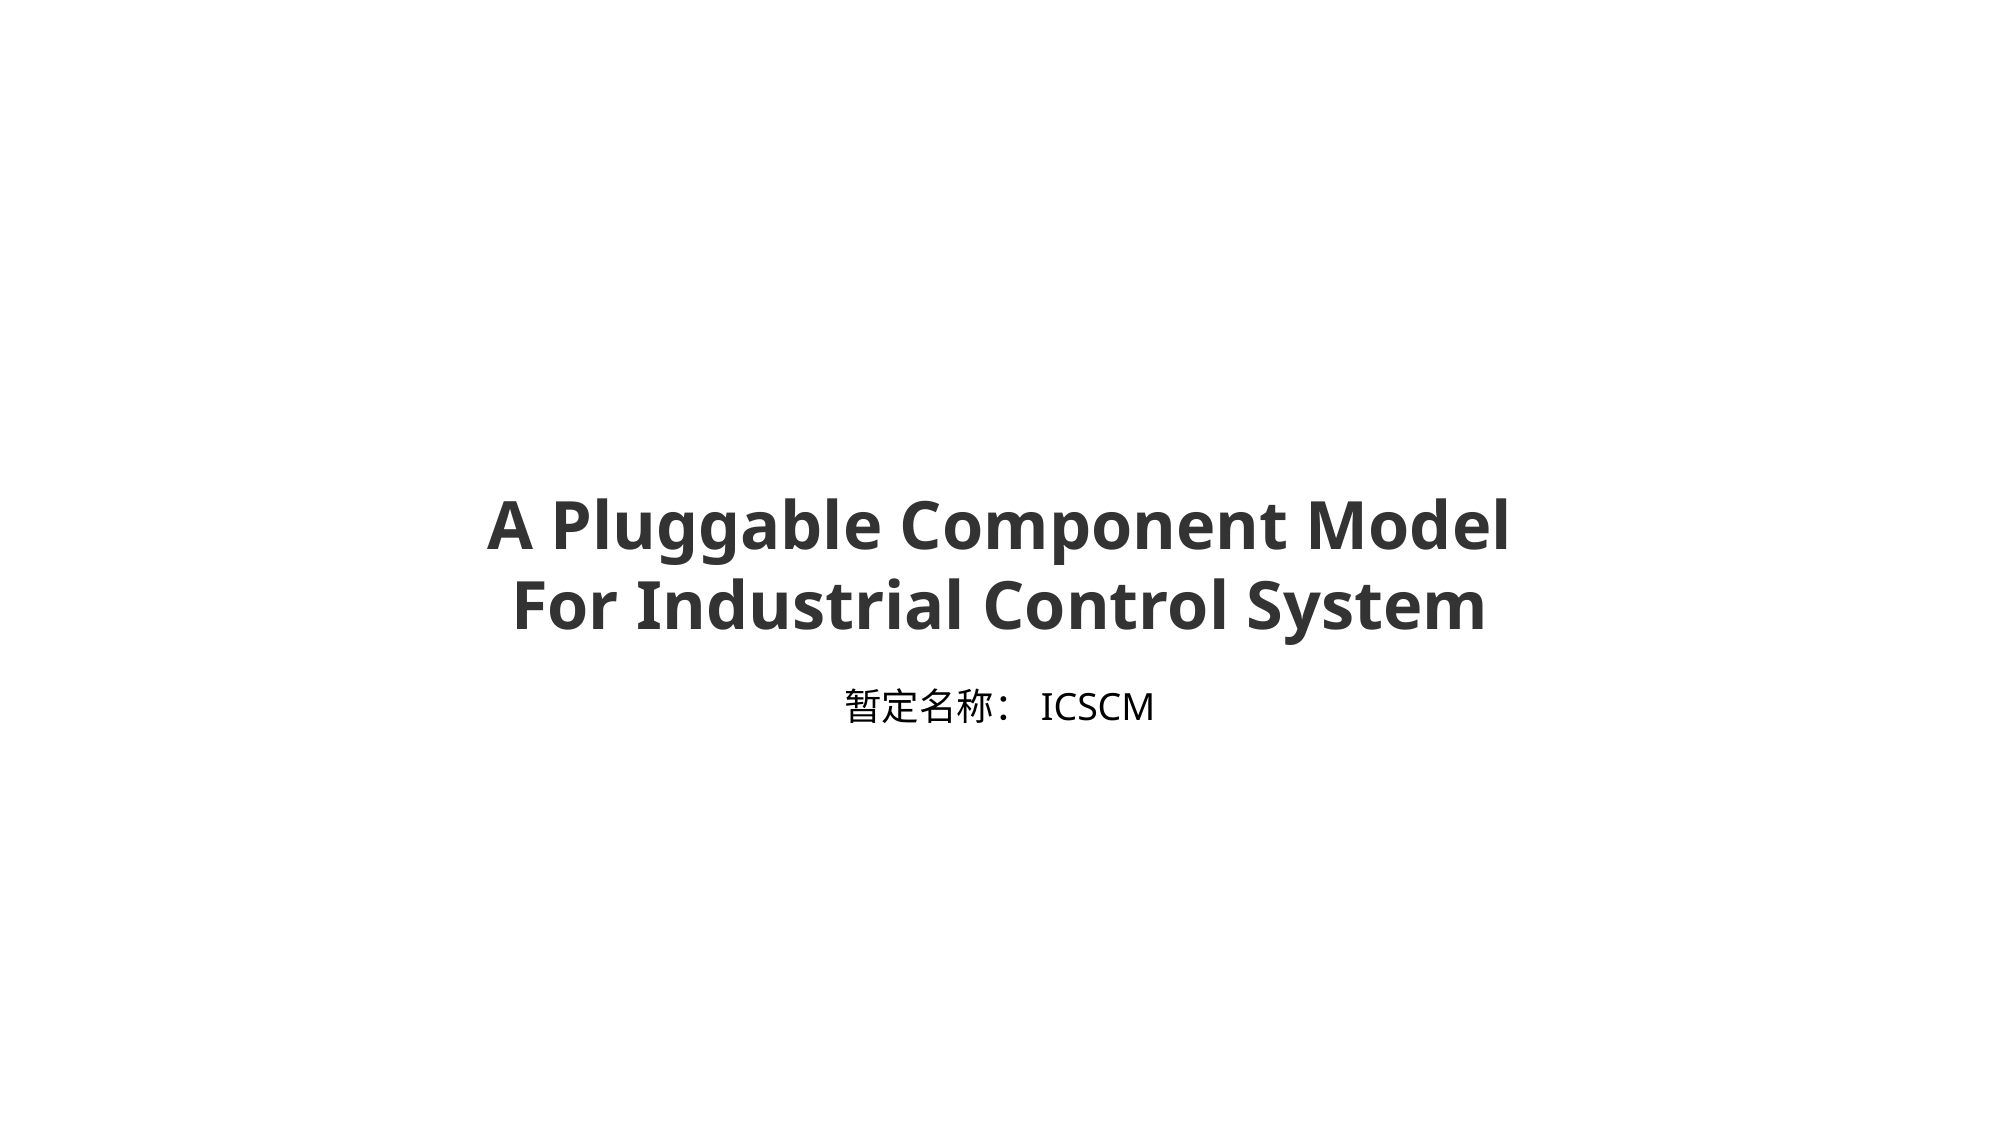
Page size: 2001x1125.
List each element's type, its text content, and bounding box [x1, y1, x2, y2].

text_box 暂定名称：ICSCM [829, 675, 1171, 736]
text_box A Pluggable Component Model For Industrial Control System [472, 475, 1528, 650]
